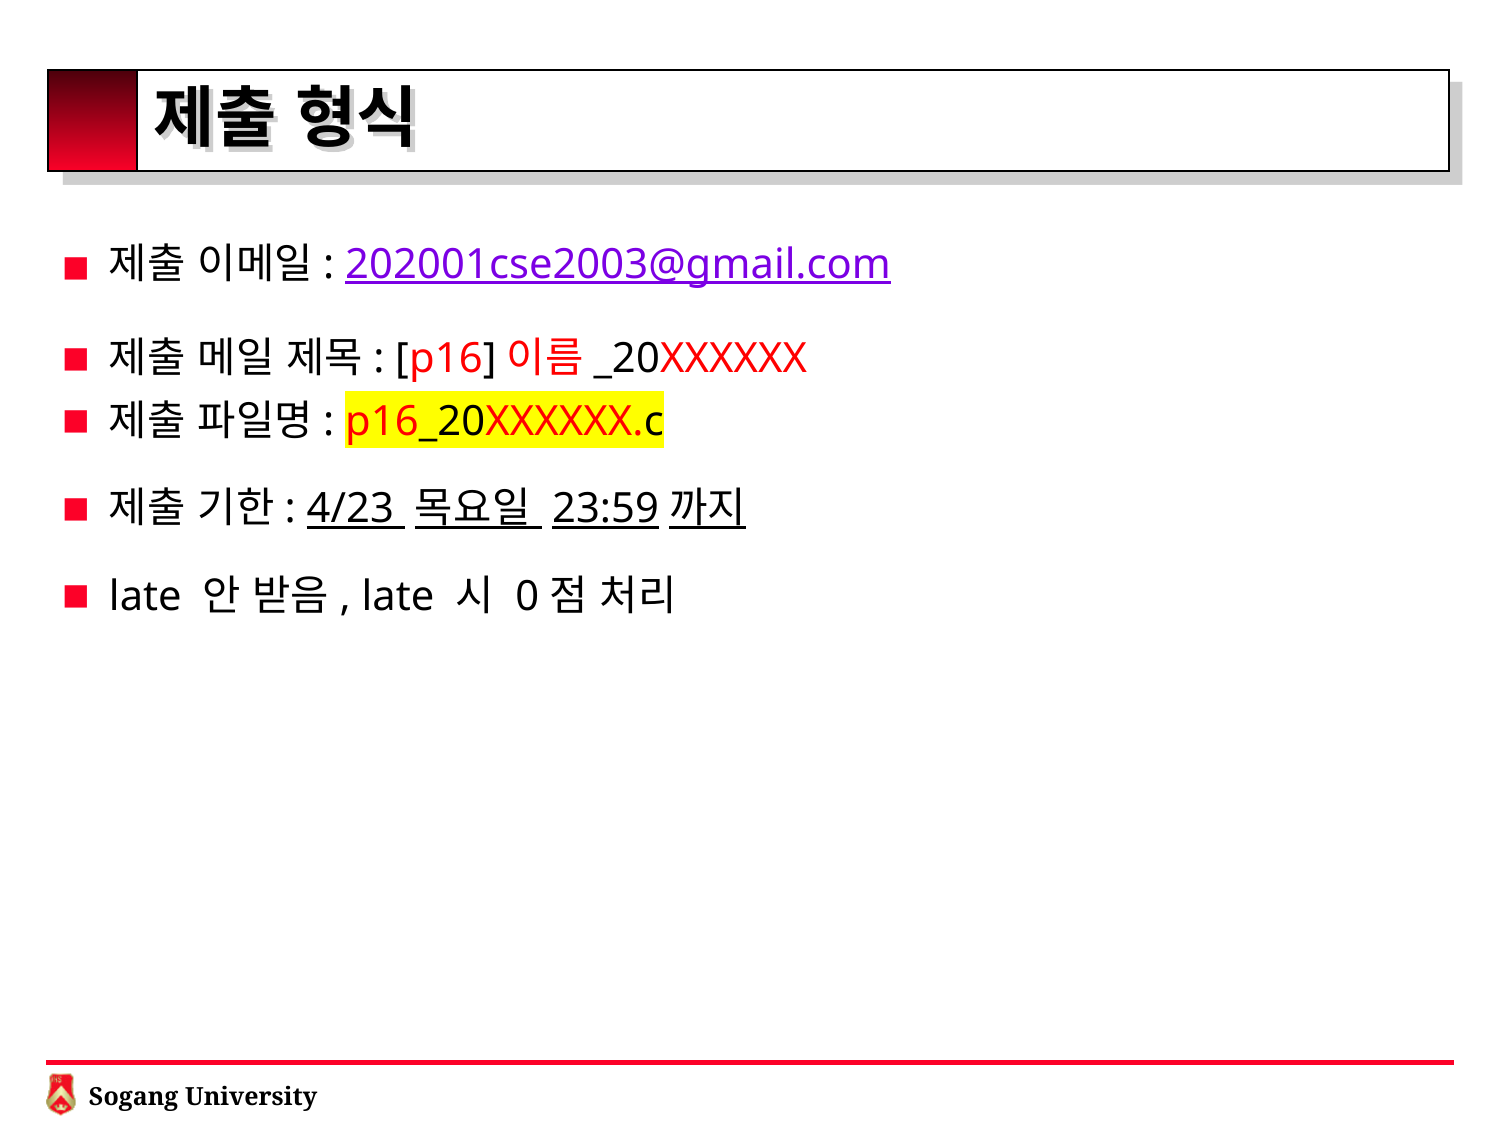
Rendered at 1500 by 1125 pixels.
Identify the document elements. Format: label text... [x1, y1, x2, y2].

picture [44, 1068, 80, 1119]
list 제출 이메일: 202001cse2003@gmail.com 제출 메일 제목: [p16]이름_20XXXXXX 제출 파일명: p16_20XXXXXX.c 제출 기한: 4/23 목요일 23:59까지 late 안 받음, late 시 0점 처리 [46, 200, 1410, 989]
title 제출 형식 [138, 65, 1455, 179]
